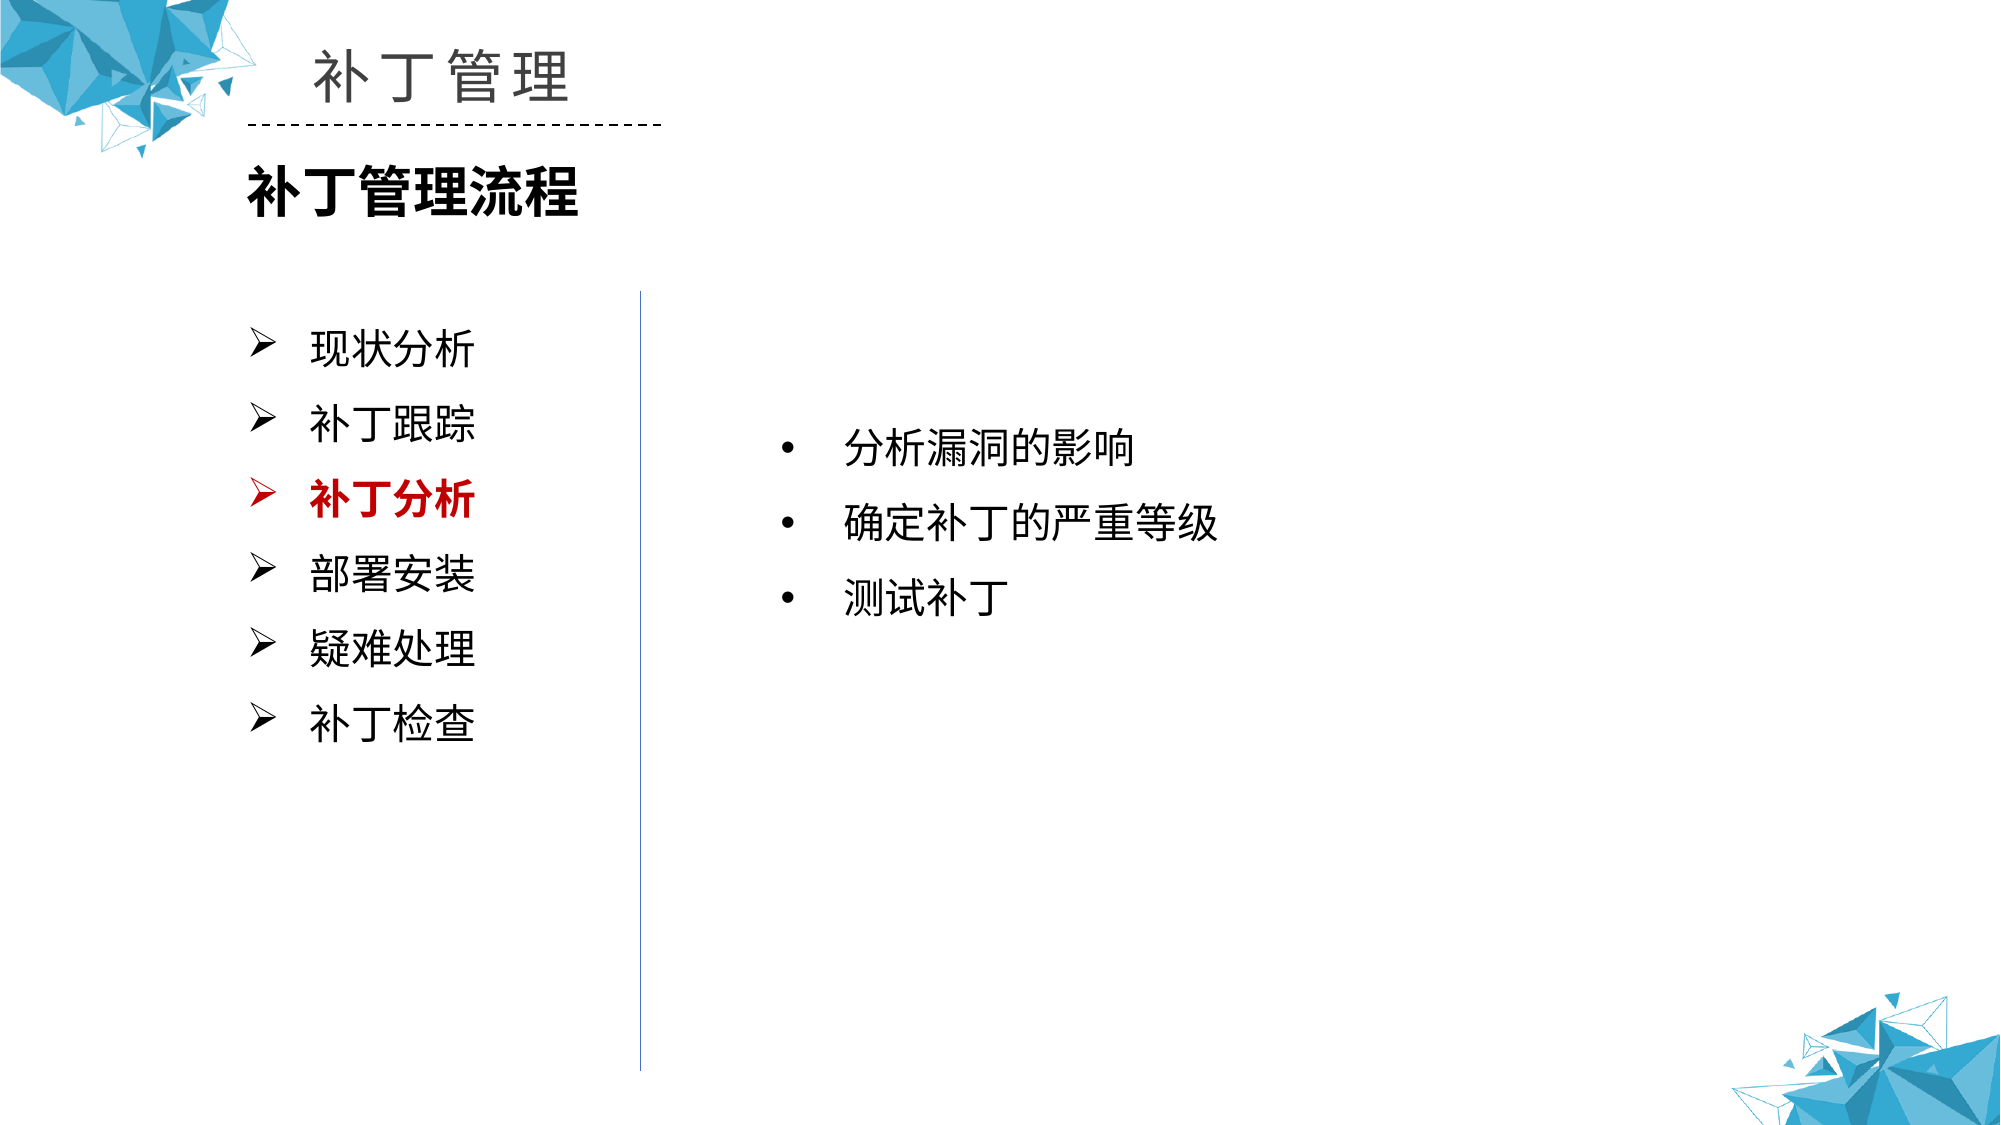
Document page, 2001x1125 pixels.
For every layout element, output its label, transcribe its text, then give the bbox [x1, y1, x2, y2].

picture [0, 0, 281, 169]
text_box 分析漏洞的影响 确定补丁的严重等级 测试补丁 [641, 389, 1486, 630]
text_box 现状分析 补丁跟踪 补丁分析 部署安装 疑难处理 补丁检查 [232, 290, 586, 756]
text_box 补丁管理流程 [232, 149, 650, 231]
text_box 补丁管理 [281, 32, 666, 118]
picture [1688, 947, 2000, 1125]
